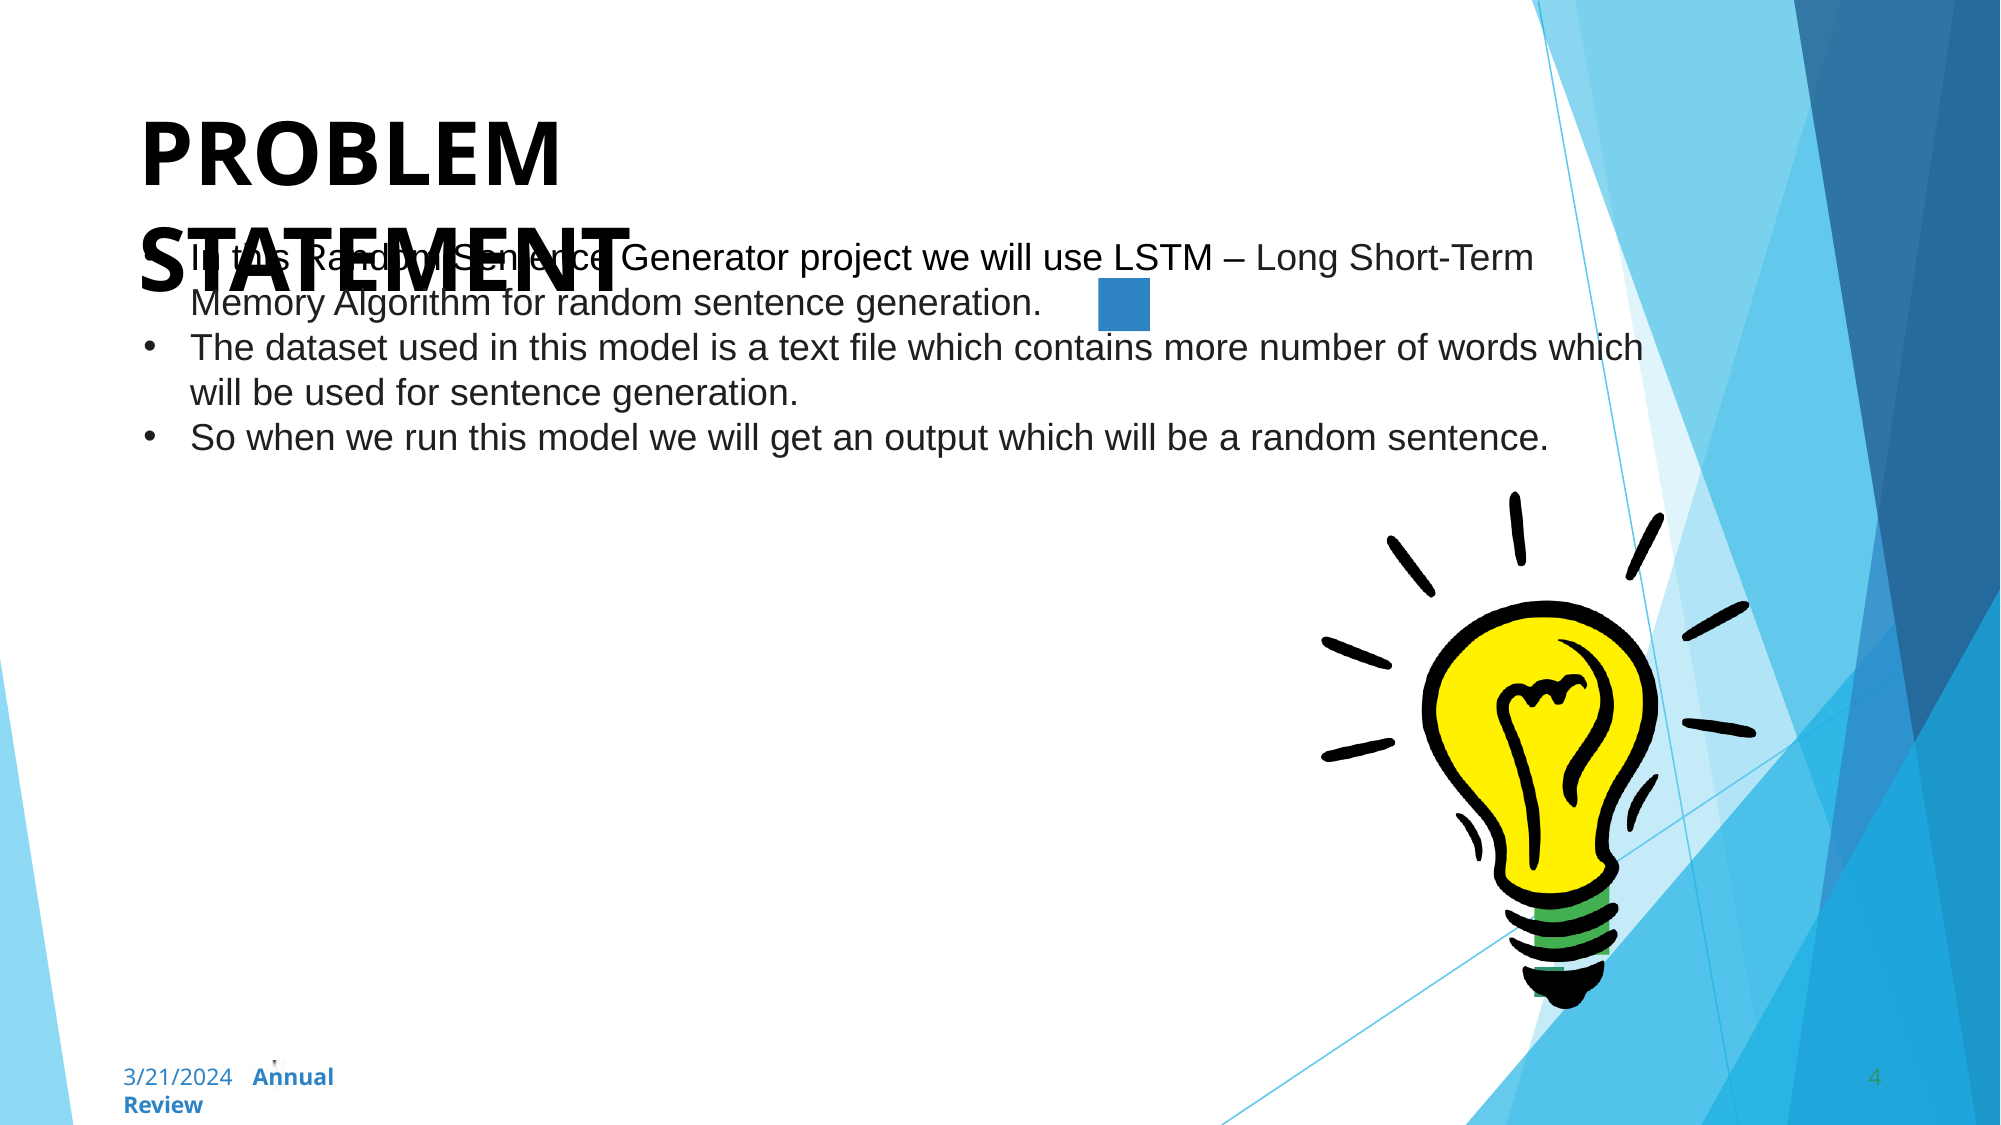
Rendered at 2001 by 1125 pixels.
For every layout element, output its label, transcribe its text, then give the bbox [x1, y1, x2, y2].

title PROBLEM STATEMENT [136, 94, 1062, 225]
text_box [1310, 480, 1765, 1016]
text_box In this Random Sentence Generator project we will use LSTM – Long Short-Term Memory Algorithm for random sentence generation. The dataset used in this model is a text file which contains more number of words which will be used for sentence generation. So when we run this model we will get an output which will be a random sentence. [128, 225, 1663, 601]
picture [110, 1060, 463, 1094]
text_box 3/21/2024 Annual Review [121, 1103, 417, 1118]
slide_number 4 [1849, 1061, 1890, 1125]
